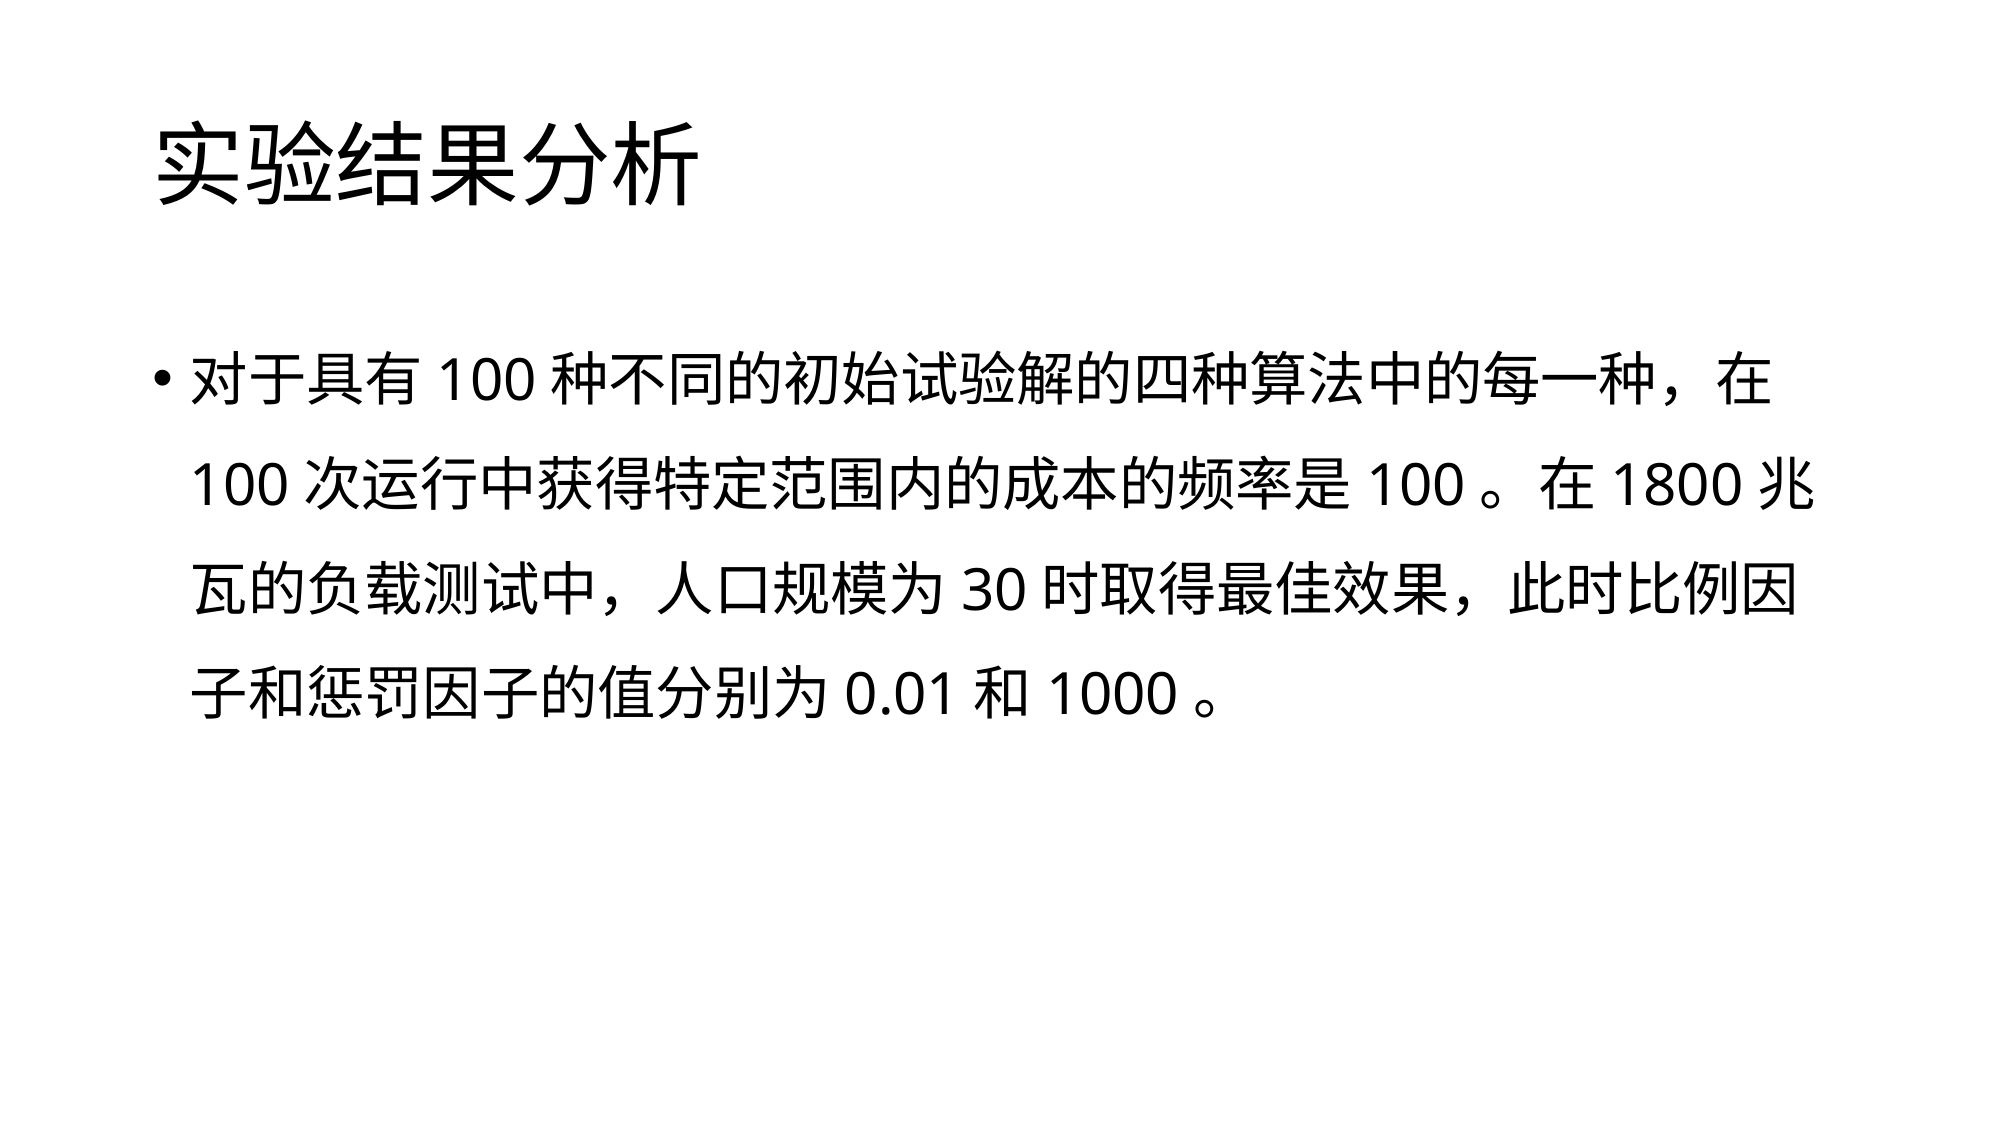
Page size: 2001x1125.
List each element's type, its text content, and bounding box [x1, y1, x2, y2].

title 实验结果分析 [137, 59, 1863, 278]
list 对于具有100种不同的初始试验解的四种算法中的每一种，在100次运行中获得特定范围内的成本的频率是100。在1800兆瓦的负载测试中，人口规模为30时取得最佳效果，此时比例因子和惩罚因子的值分别为0.01和1000。 [137, 299, 1863, 1014]
